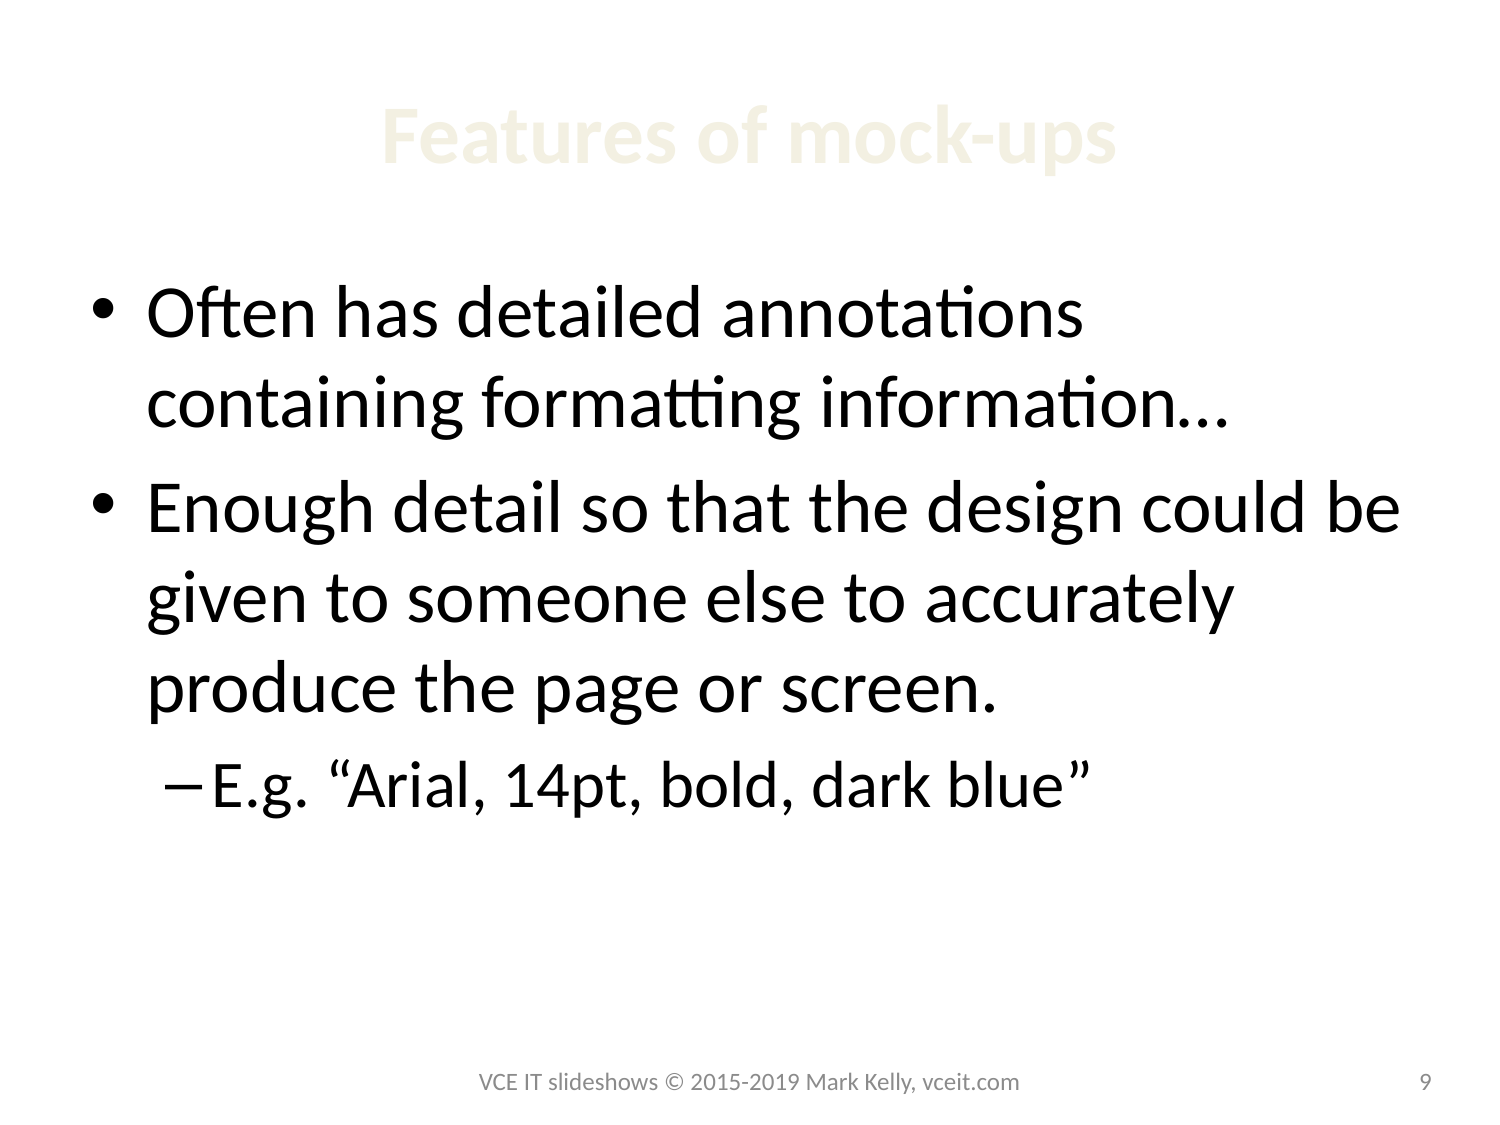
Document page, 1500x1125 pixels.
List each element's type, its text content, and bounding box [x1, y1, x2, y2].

text_box Features of mock-ups [23, 66, 1477, 194]
footer VCE IT slideshows © 2015-2019 Mark Kelly, vceit.com [383, 1058, 1117, 1103]
slide_number 4 [1376, 1058, 1447, 1103]
list Often has detailed annotations containing formatting information… Enough detail so that the design could be given to someone else to accurately produce the page or screen. E.g. “Arial, 14pt, bold, dark blue” [74, 255, 1426, 1006]
